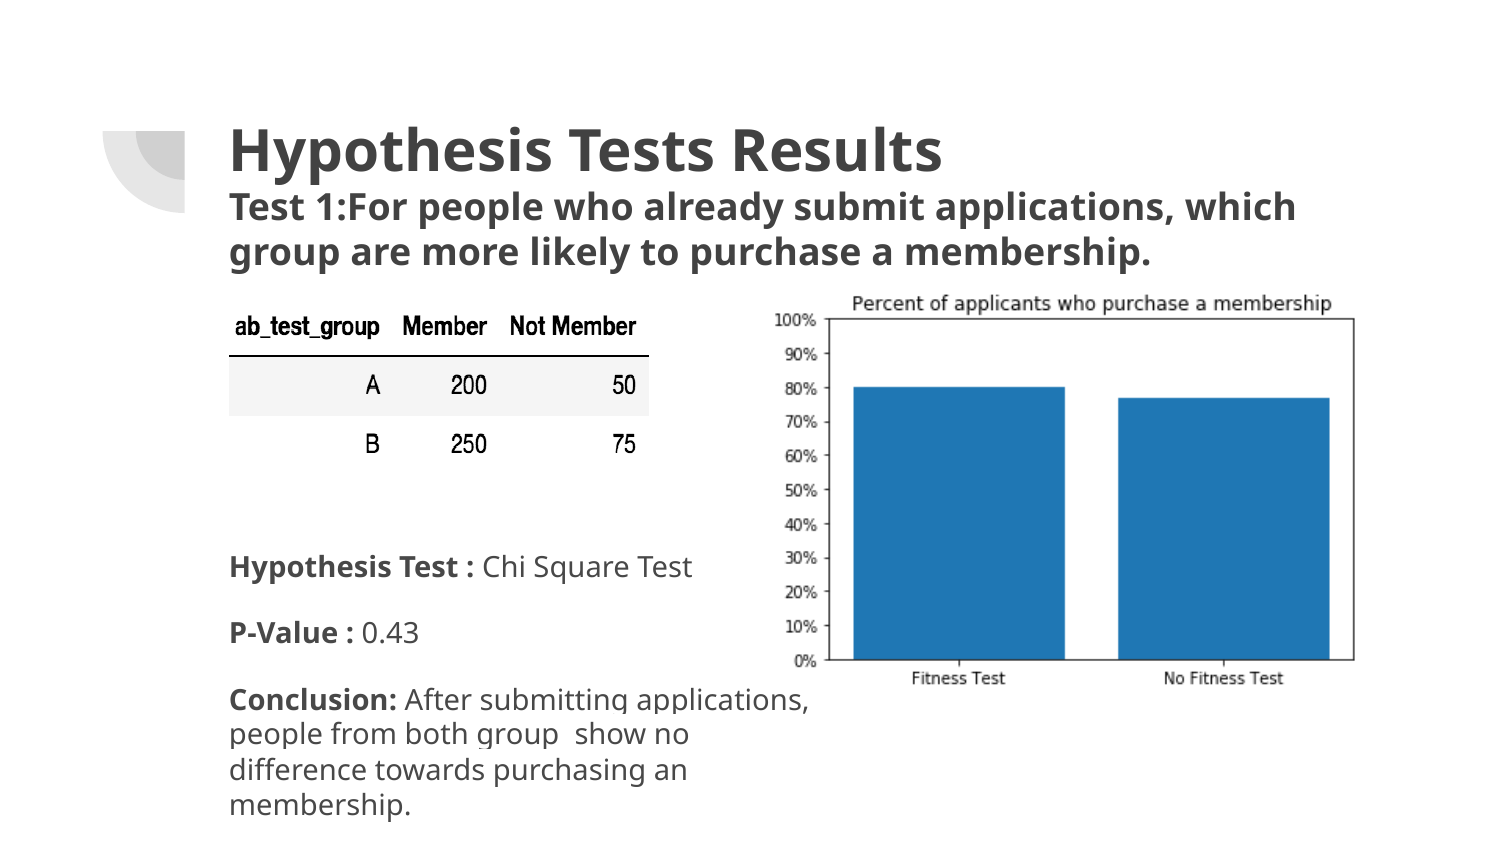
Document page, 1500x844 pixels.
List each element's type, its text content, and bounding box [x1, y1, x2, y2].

picture [763, 283, 1369, 697]
title Hypothesis Tests Results Test 1:For people who already submit applications, which group are more likely to purchase a membership. [213, 98, 1368, 263]
list Hypothesis Test : Chi Square Test P-Value : 0.43 Conclusion: After submitting applications, people from both group show no difference towards purchasing an membership. [213, 533, 834, 744]
picture [229, 306, 649, 472]
